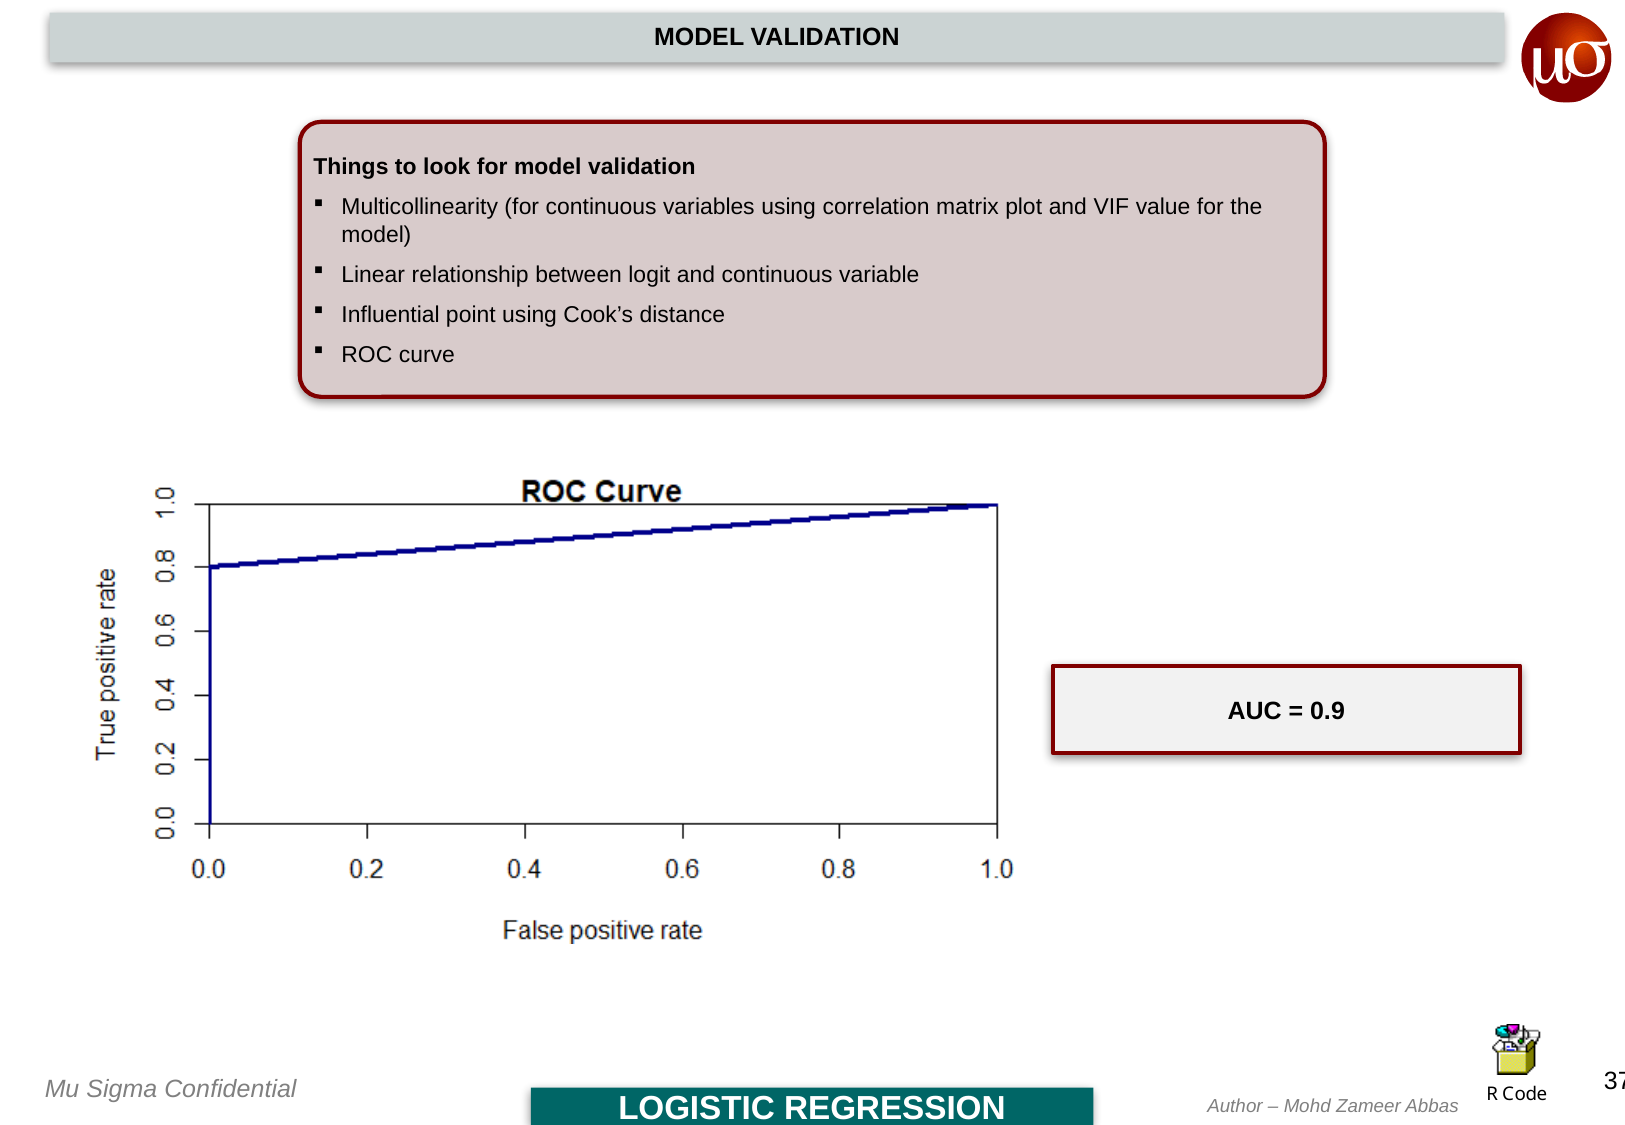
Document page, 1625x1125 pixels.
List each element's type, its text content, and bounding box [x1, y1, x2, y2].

picture [90, 474, 1029, 945]
text_box MODEL VALIDATION [48, 10, 1506, 65]
picture [1516, 12, 1615, 103]
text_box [1441, 1023, 1593, 1125]
text_box AUC = 0.9 [1051, 664, 1522, 755]
text_box Things to look for model validation Multicollinearity (for continuous variables using correlation matrix plot and VIF value for the model) Linear relationship between logit and continuous variable Influential point using Cook’s distance ROC curve [297, 119, 1327, 399]
text_box LOGISTIC REGRESSION [529, 1085, 1096, 1125]
